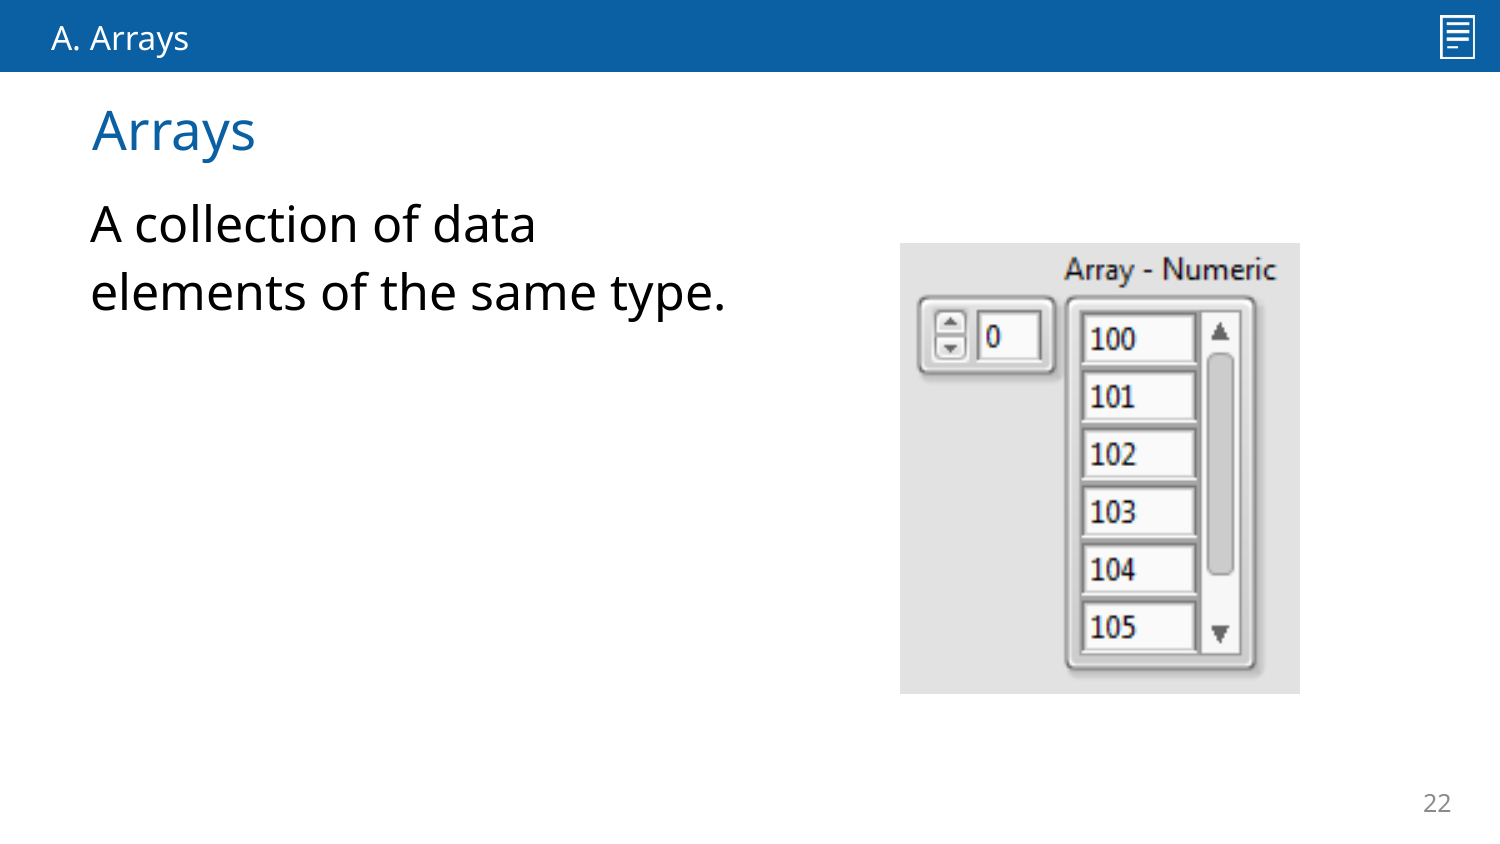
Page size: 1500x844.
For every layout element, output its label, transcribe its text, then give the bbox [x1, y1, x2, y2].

list A. Arrays [35, 9, 1113, 63]
slide_number 22 [1400, 782, 1475, 828]
list Arrays [78, 84, 1366, 174]
picture [899, 243, 1301, 694]
list A collection of data elements of the same type. [75, 181, 755, 772]
picture [1440, 15, 1475, 59]
